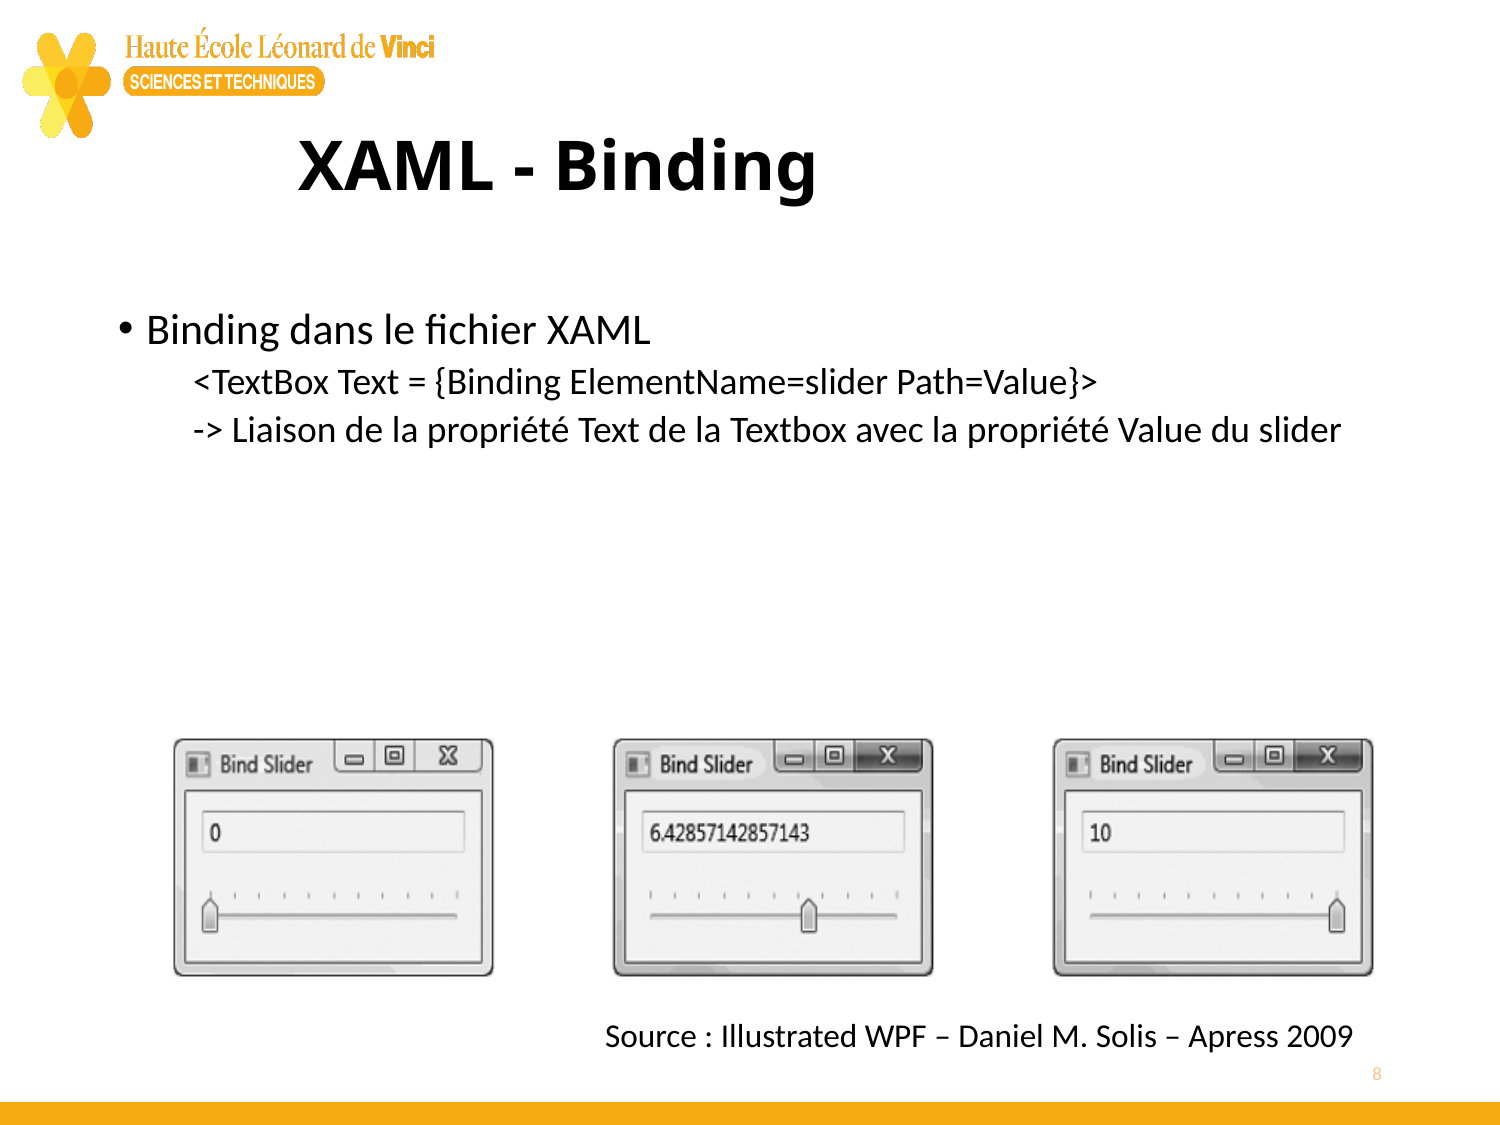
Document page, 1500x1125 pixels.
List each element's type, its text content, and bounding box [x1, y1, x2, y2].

slide_number 8 [1059, 1062, 1397, 1103]
title XAML - Binding [283, 59, 1397, 278]
list Binding dans le fichier XAML <TextBox Text = {Binding ElementName=slider Path=Value}> -> Liaison de la propriété Text de la Textbox avec la propriété Value du slider [103, 299, 1397, 1014]
picture [142, 709, 1411, 1005]
picture [22, 27, 434, 138]
text_box Source : Illustrated WPF – Daniel M. Solis – Apress 2009 [590, 1007, 1500, 1062]
